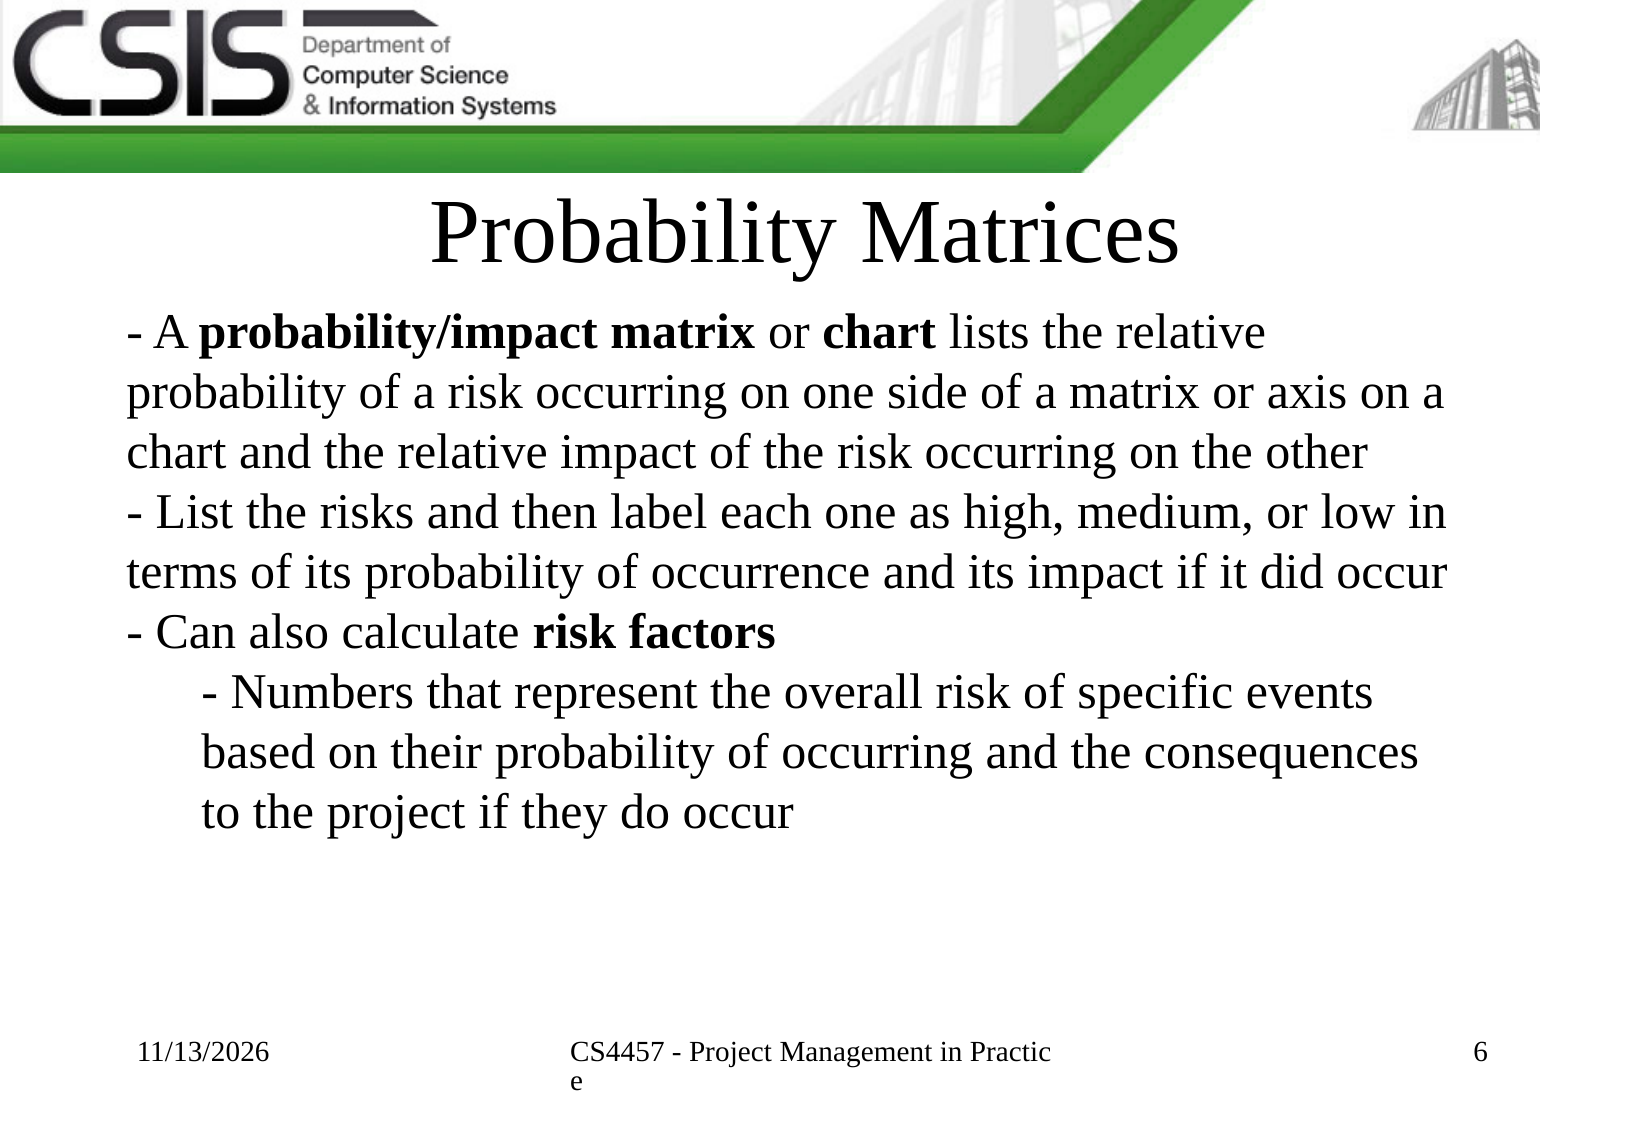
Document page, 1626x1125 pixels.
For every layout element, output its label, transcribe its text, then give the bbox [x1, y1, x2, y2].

title Probability Matrices [115, 181, 1498, 280]
slide_number 5 [1164, 1024, 1504, 1101]
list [0, 0, 1540, 173]
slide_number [121, 1024, 461, 1101]
footer CS4457 - Project Management in Practice [554, 1024, 1071, 1101]
text_box - A probability/impact matrix or chart lists the relative probability of a risk occurring on one side of a matrix or axis on a chart and the relative impact of the risk occurring on the other - List the risks and then label each one as high, medium, or low in terms of its probability of occurrence and its impact if it did occur - Can also calculate risk factors - Numbers that represent the overall risk of specific events based on their probability of occurring and the consequences to the project if they do occur [111, 290, 1471, 846]
